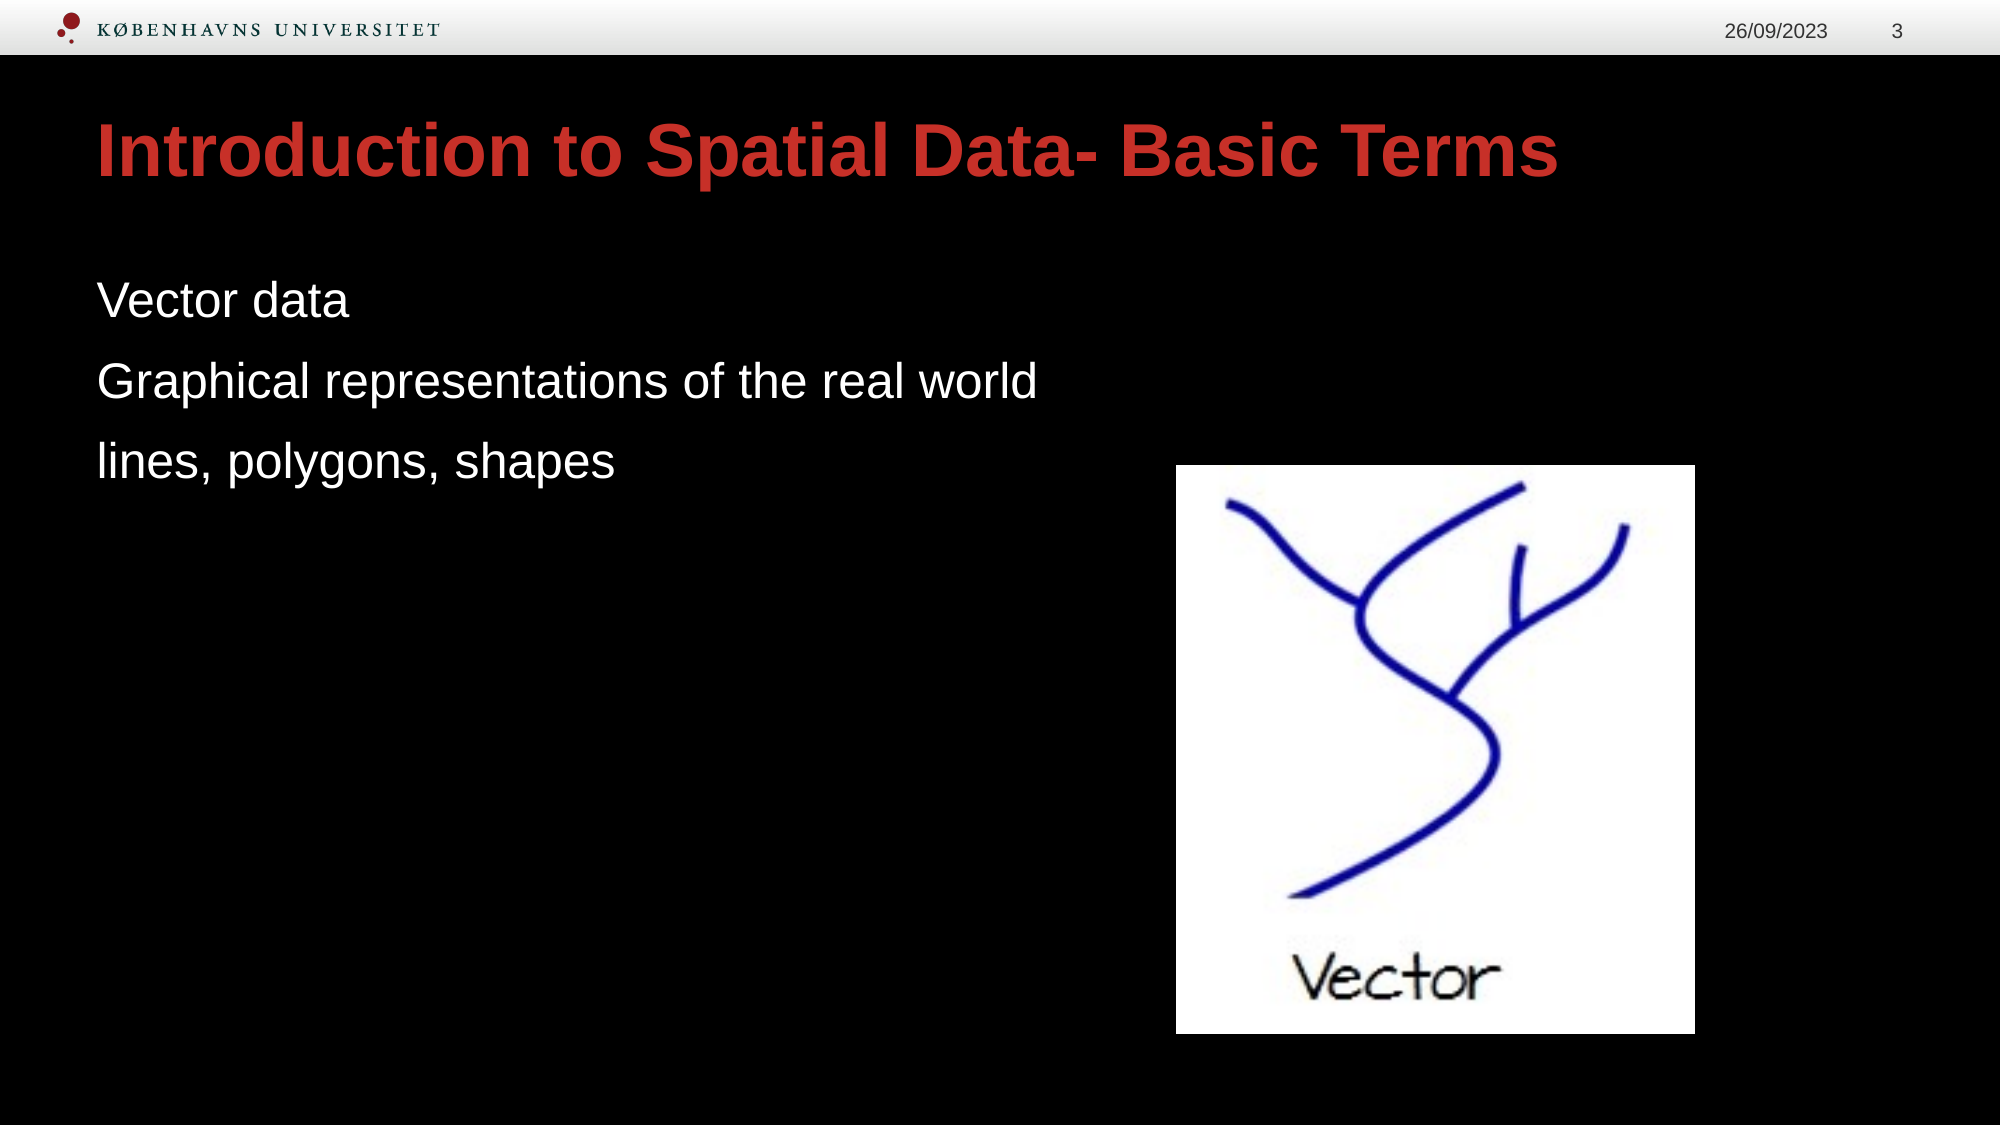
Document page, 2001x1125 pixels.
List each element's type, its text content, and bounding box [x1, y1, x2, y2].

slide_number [1694, 14, 1829, 43]
slide_number ‹#› [1840, 14, 1904, 43]
picture [55, 10, 83, 46]
picture [1176, 465, 1695, 1035]
list Vector data Graphical representations of the real world lines, polygons, shapes [96, 267, 1904, 1034]
picture [91, 15, 476, 42]
title Introduction to Spatial Data- Basic Terms [96, 101, 1904, 244]
